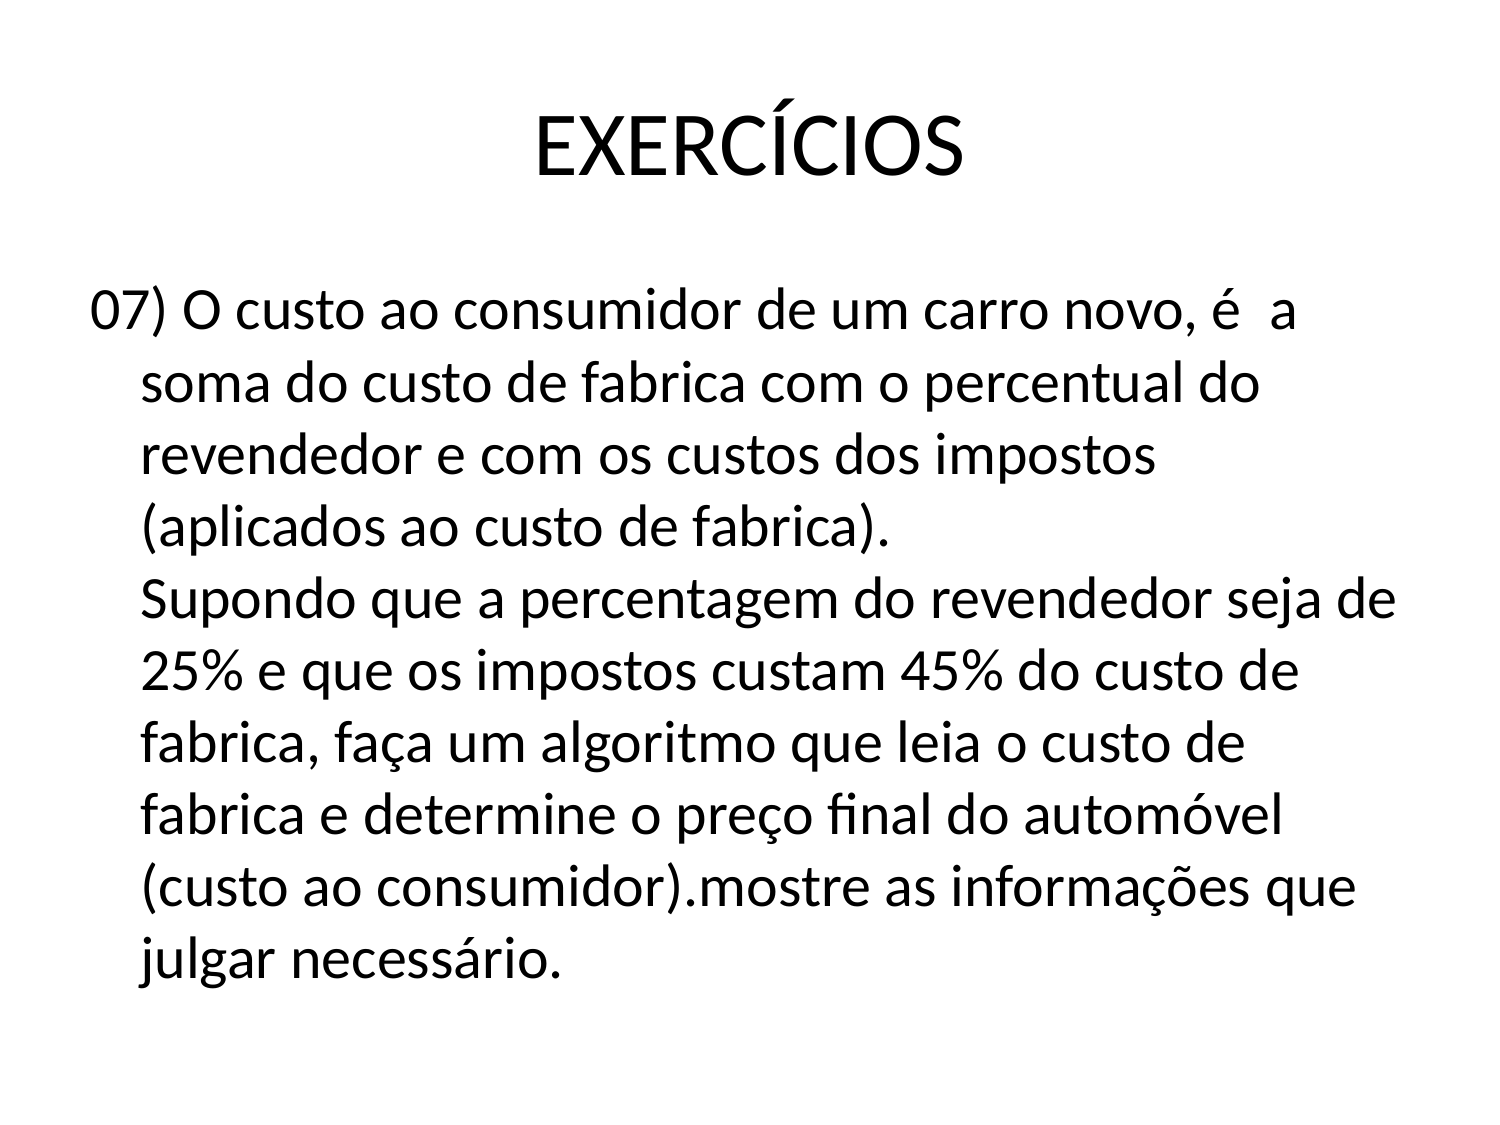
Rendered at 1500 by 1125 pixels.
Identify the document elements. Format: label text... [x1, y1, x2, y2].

title EXERCÍCIOS [75, 45, 1425, 233]
list 07) O custo ao consumidor de um carro novo, é a soma do custo de fabrica com o percentual do revendedor e com os custos dos impostos (aplicados ao custo de fabrica). Supondo que a percentagem do revendedor seja de 25% e que os impostos custam 45% do custo de fabrica, faça um algoritmo que leia o custo de fabrica e determine o preço final do automóvel (custo ao consumidor).mostre as informações que julgar necessário. [75, 262, 1425, 1005]
